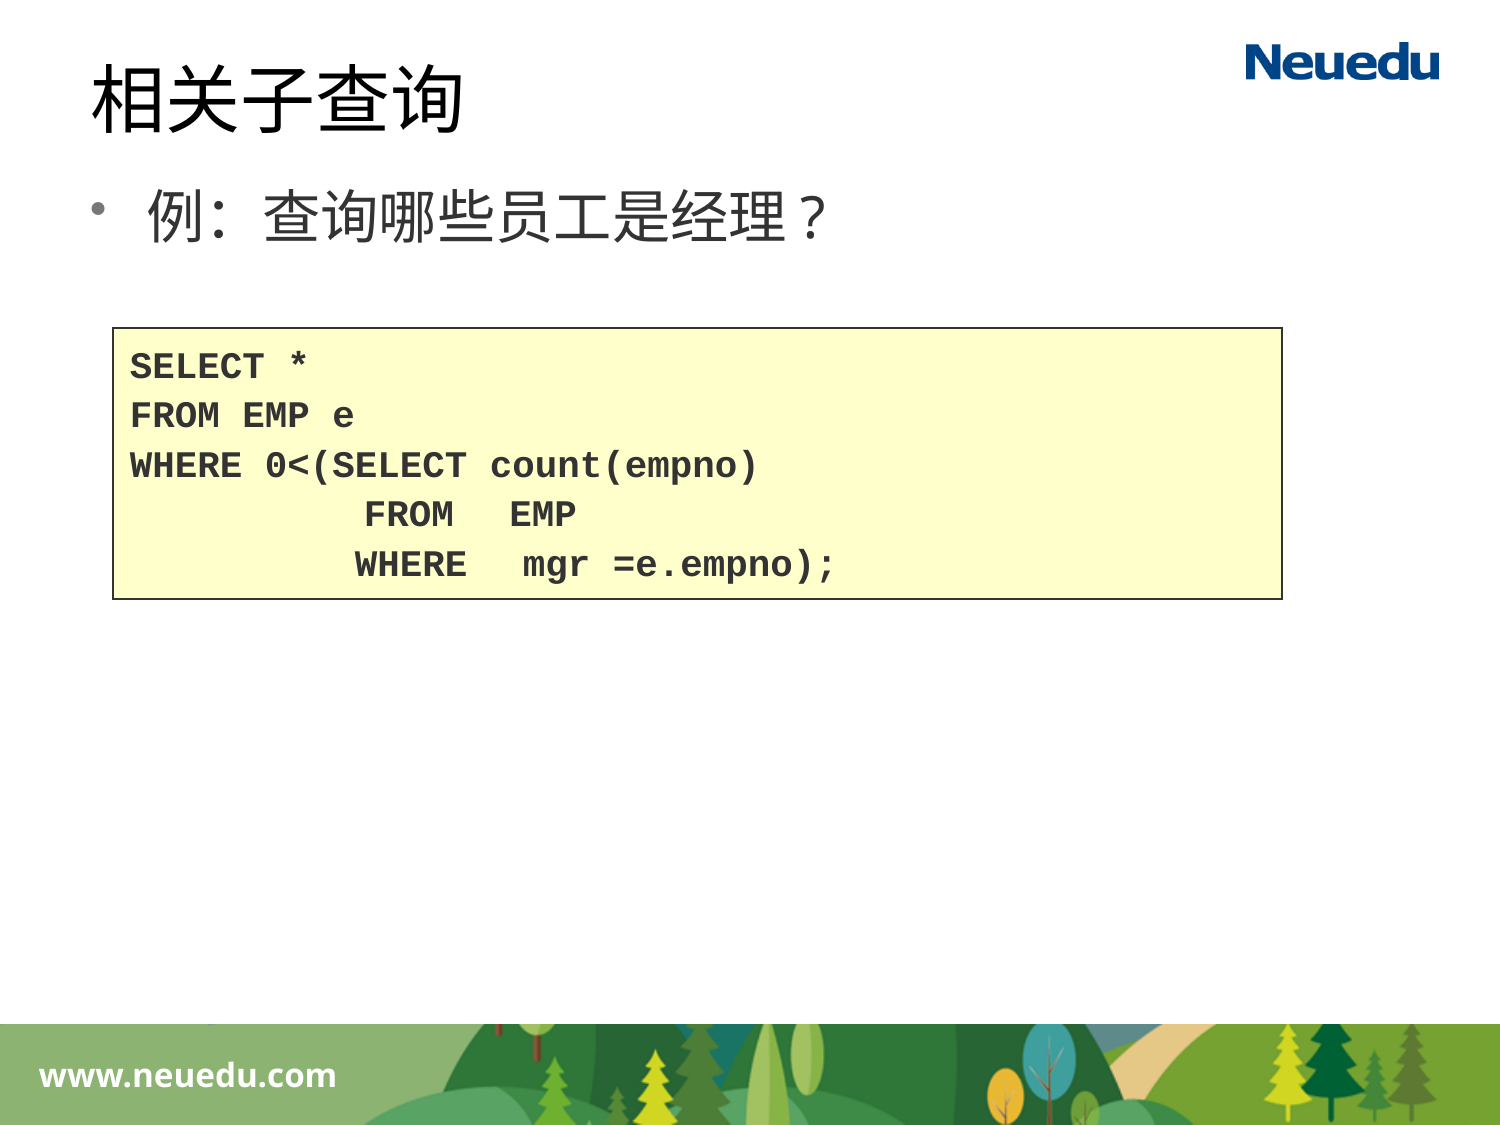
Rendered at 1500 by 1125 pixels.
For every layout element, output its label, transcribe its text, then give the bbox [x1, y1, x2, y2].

text_box [113, 327, 1283, 599]
title 相关子查询 [75, 45, 1425, 150]
picture [1246, 42, 1439, 80]
list 例：查询哪些员工是经理? [75, 172, 1412, 988]
text_box SELECT * FROM EMP e WHERE 0<(SELECT count(empno) FROM EMP WHERE mgr =e.empno); [114, 328, 1402, 592]
picture [0, 1024, 1500, 1125]
